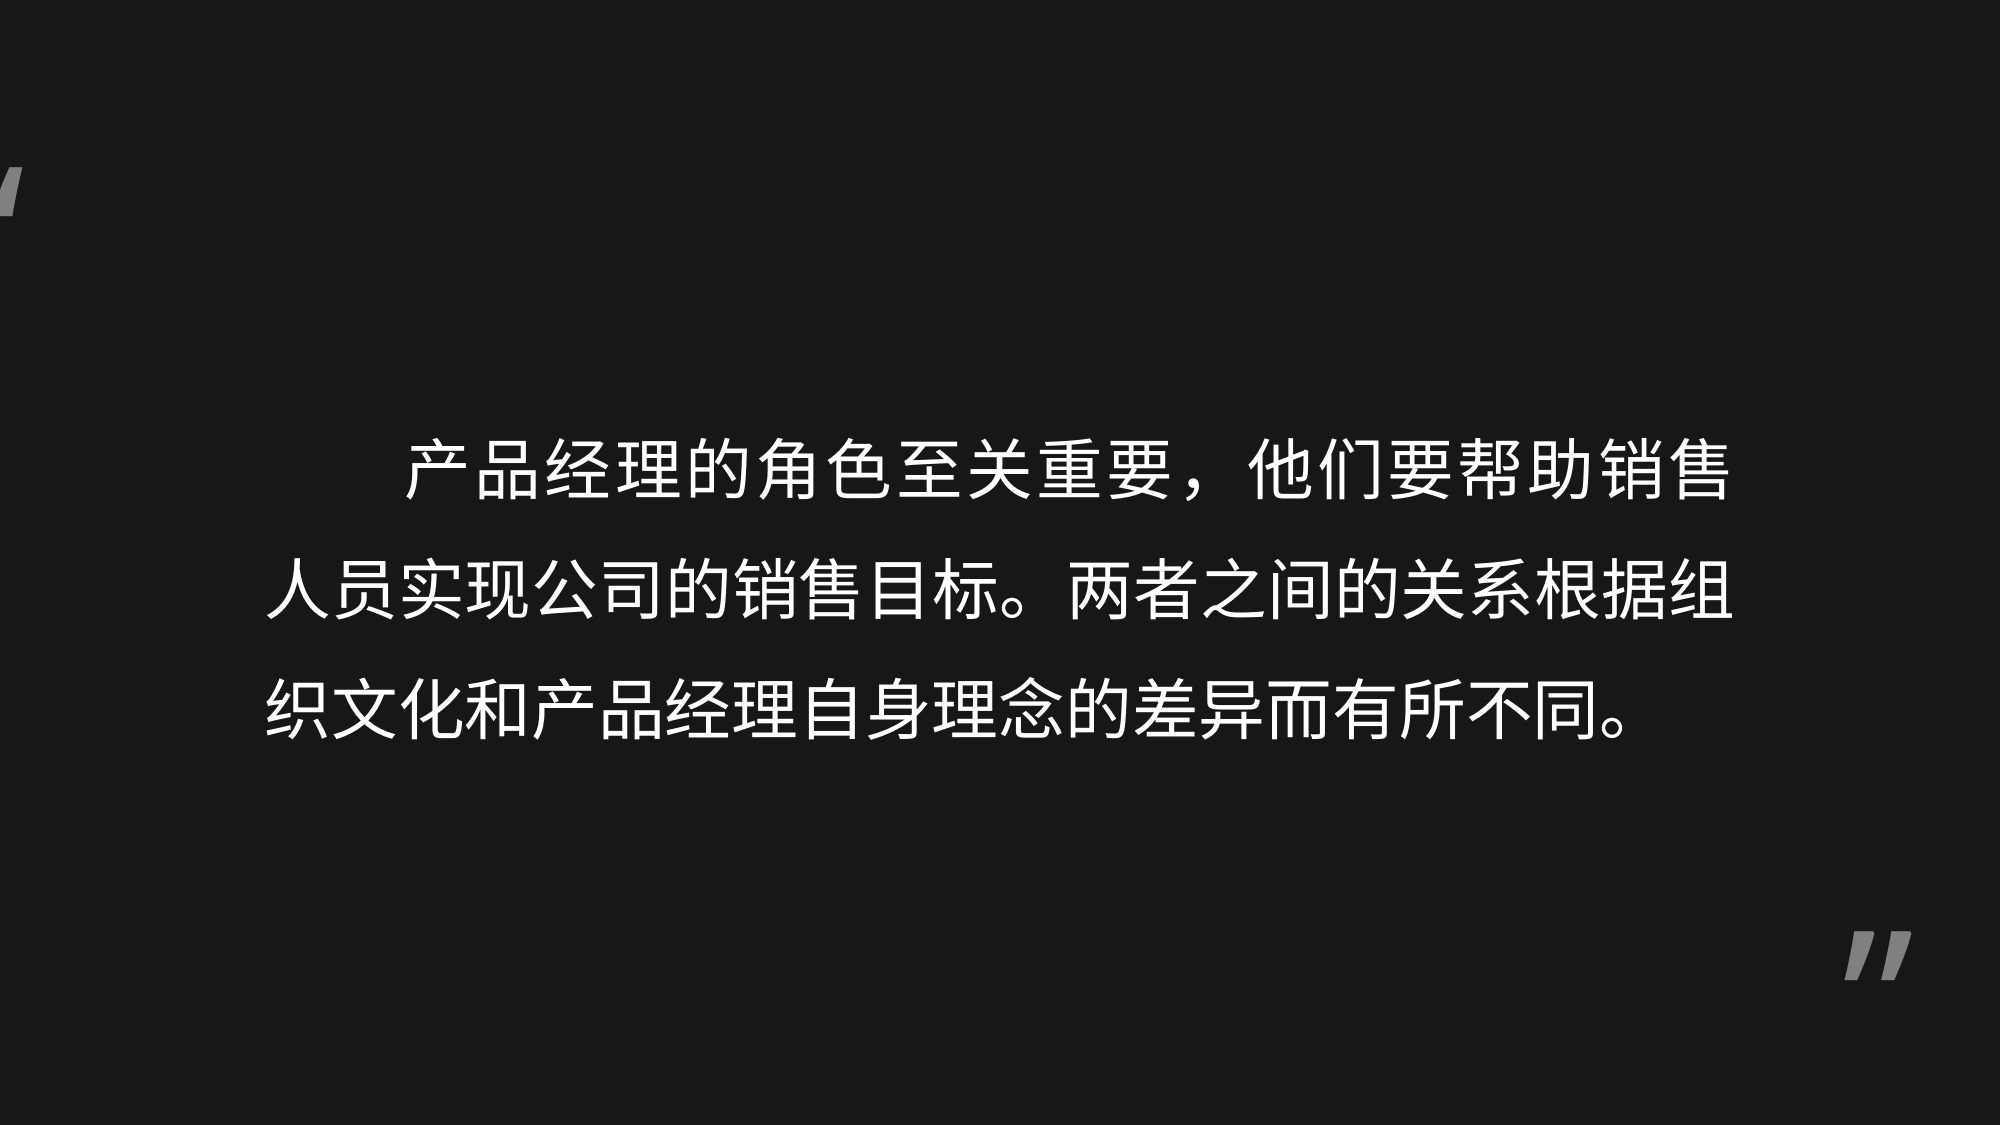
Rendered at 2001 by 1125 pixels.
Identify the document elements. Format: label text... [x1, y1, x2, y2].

text_box ” [1827, 867, 2000, 1123]
text_box “ [0, 102, 111, 358]
text_box 产品经理的角色至关重要，他们要帮助销售人员实现公司的销售目标。两者之间的关系根据组织文化和产品经理自身理念的差异而有所不同。 [249, 380, 1750, 755]
